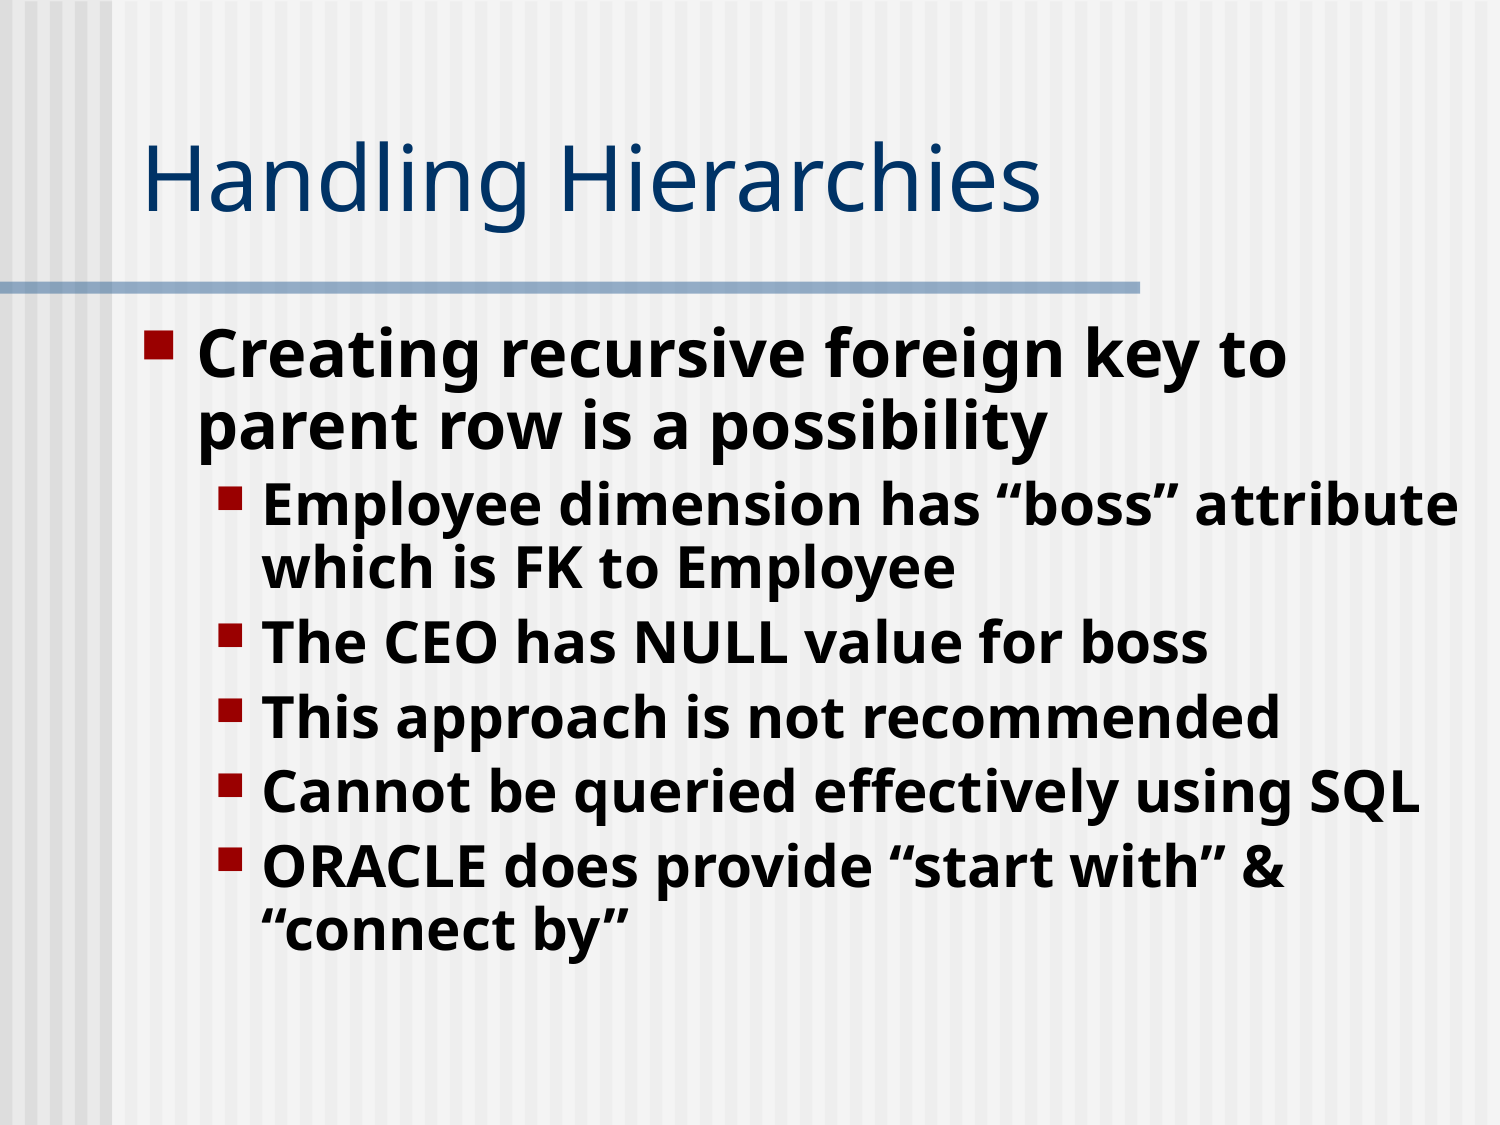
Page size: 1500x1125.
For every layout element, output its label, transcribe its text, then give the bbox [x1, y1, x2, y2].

list Creating recursive foreign key to parent row is a possibility Employee dimension has “boss” attribute which is FK to Employee The CEO has NULL value for boss This approach is not recommended Cannot be queried effectively using SQL ORACLE does provide “start with” & “connect by” [125, 312, 1475, 1100]
title Handling Hierarchies [125, 112, 1175, 238]
